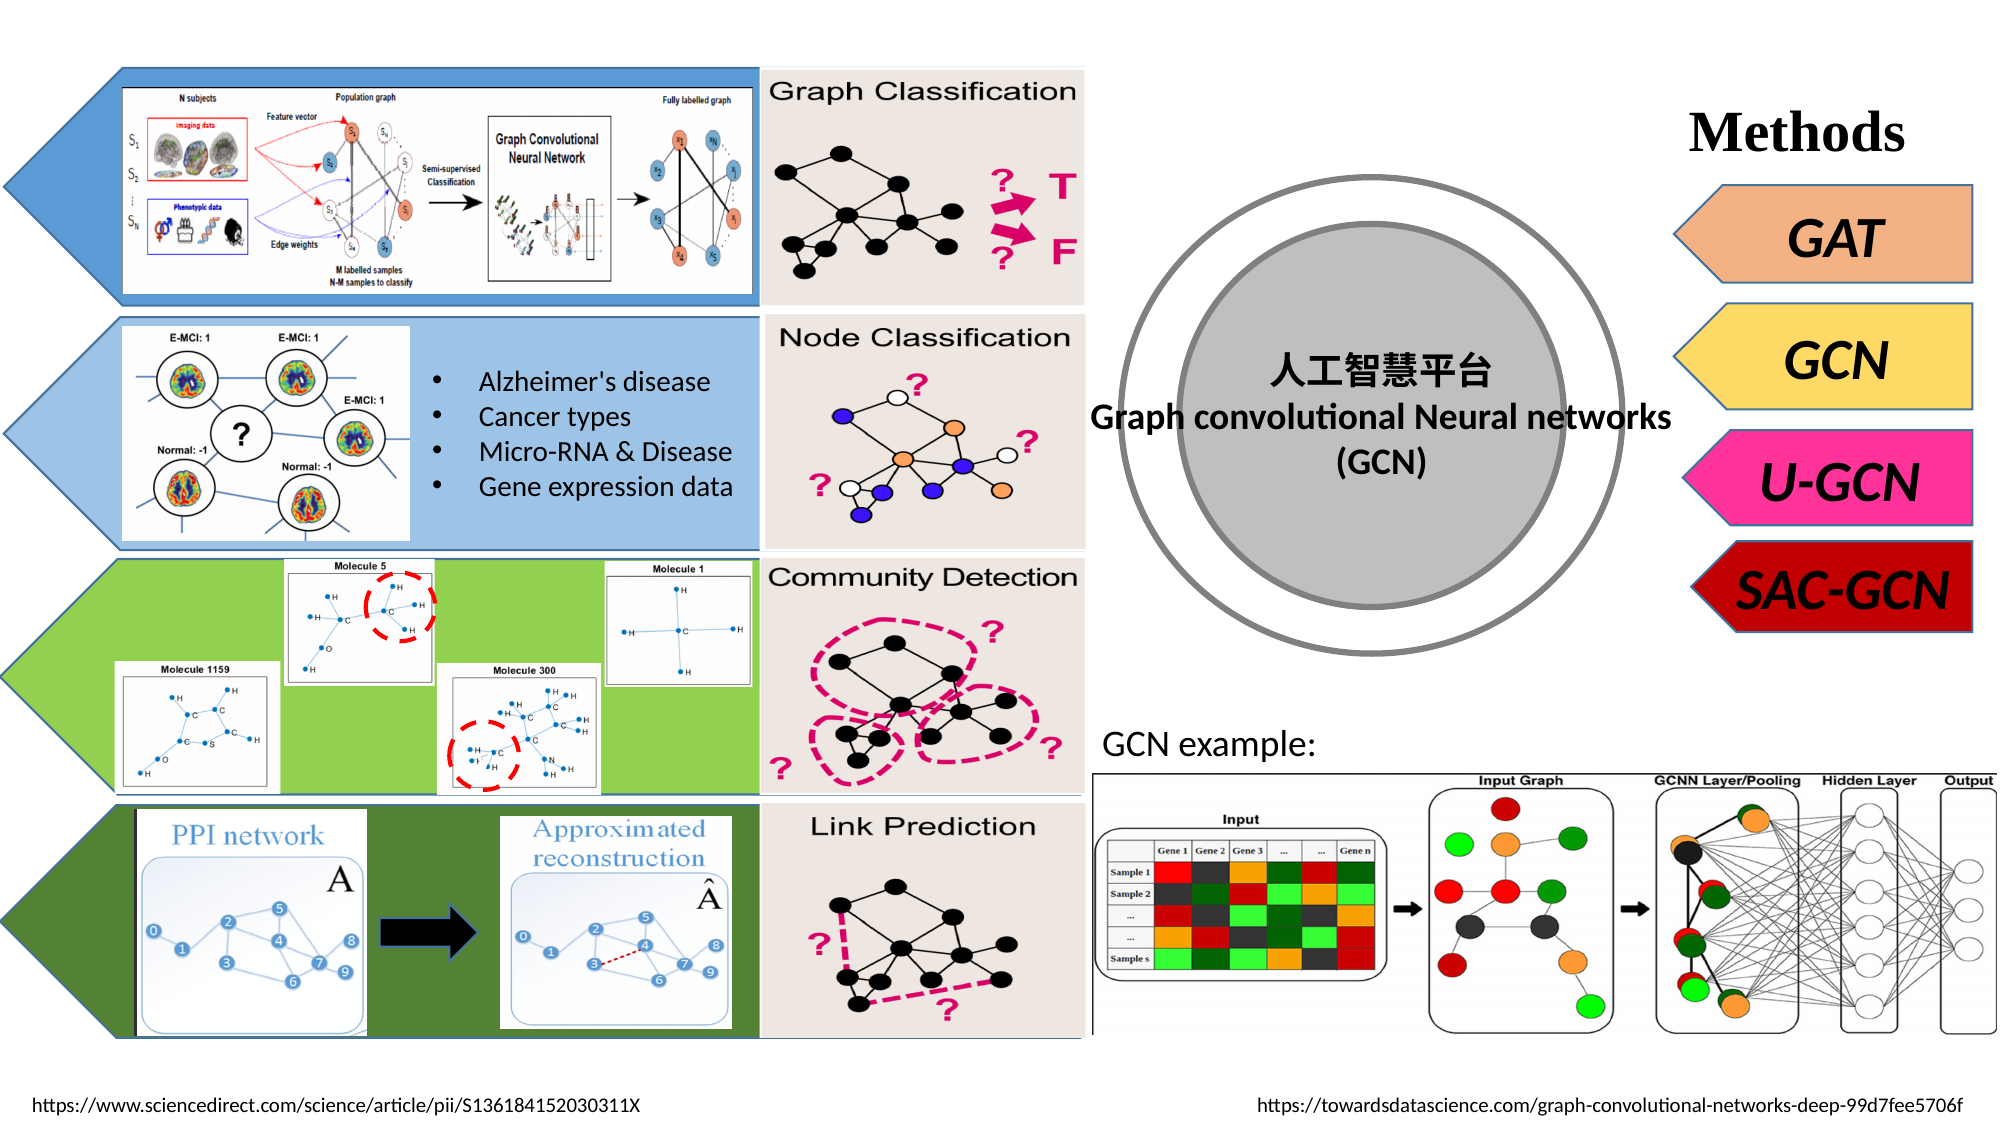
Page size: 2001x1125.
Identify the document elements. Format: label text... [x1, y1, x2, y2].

picture [122, 326, 410, 541]
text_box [0, 67, 1088, 1038]
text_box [1088, 177, 1690, 654]
picture [1092, 773, 1997, 1035]
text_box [1673, 185, 1973, 633]
text_box GCN example: [1088, 711, 1349, 772]
picture [122, 87, 753, 294]
picture [604, 561, 753, 687]
text_box https://www.sciencedirect.com/science/article/pii/S136184152030311X [17, 1084, 656, 1125]
picture [134, 809, 367, 1036]
text_box https://towardsdatascience.com/graph-convolutional-networks-deep-99d7fee5706f [1242, 1084, 1979, 1125]
text_box Methods [1673, 85, 1967, 171]
picture [500, 816, 732, 1029]
picture [436, 663, 601, 795]
picture [114, 661, 281, 794]
picture [284, 559, 435, 686]
